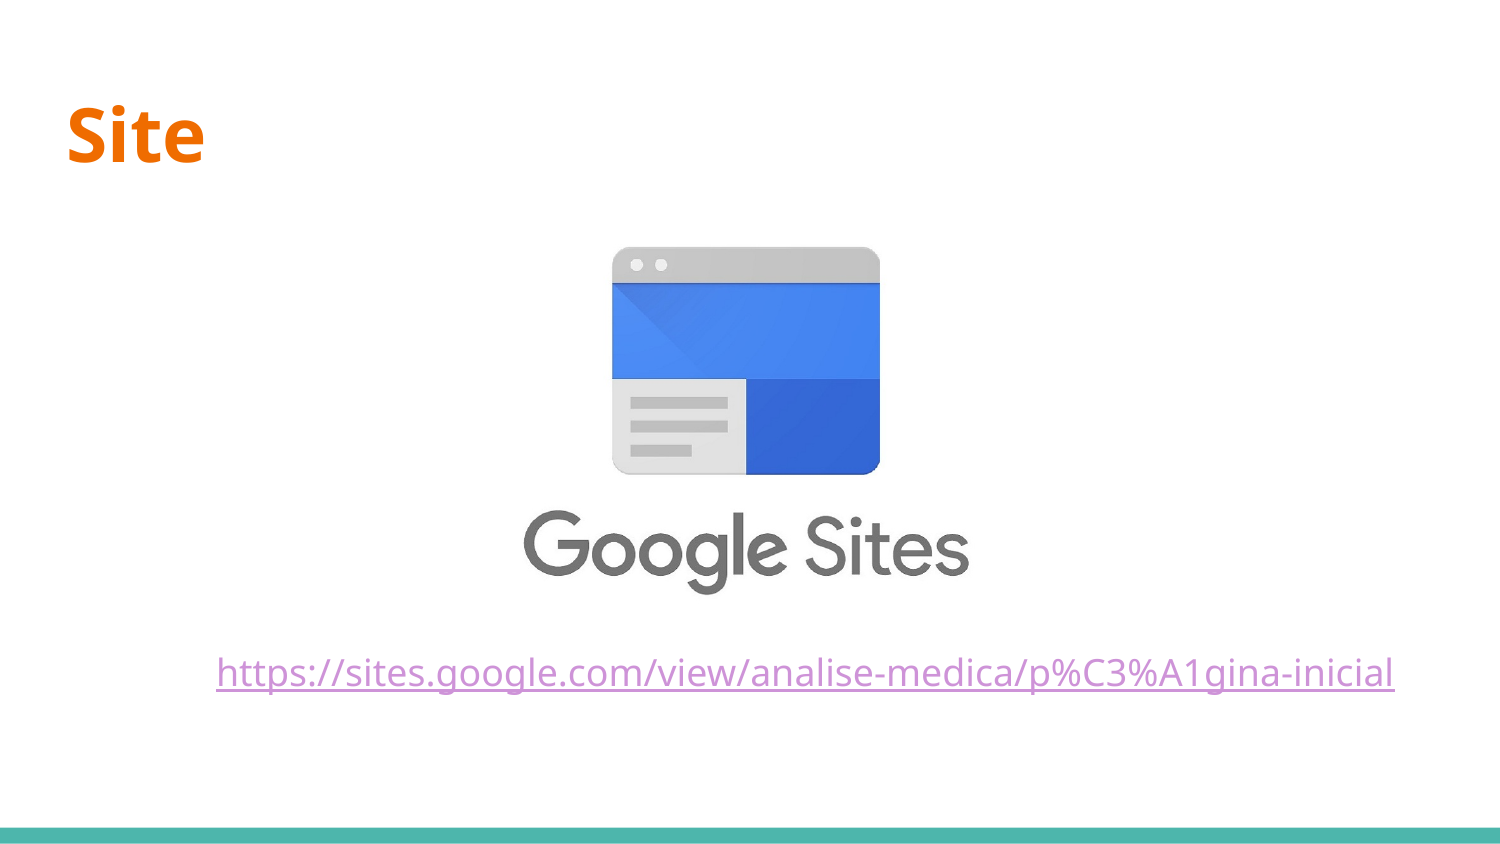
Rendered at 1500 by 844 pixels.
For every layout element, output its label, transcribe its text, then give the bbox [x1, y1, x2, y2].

list https://sites.google.com/view/analise-medica/p%C3%A1gina-inicial [51, 207, 1449, 750]
picture [360, 234, 1121, 610]
title Site [51, 72, 1449, 189]
